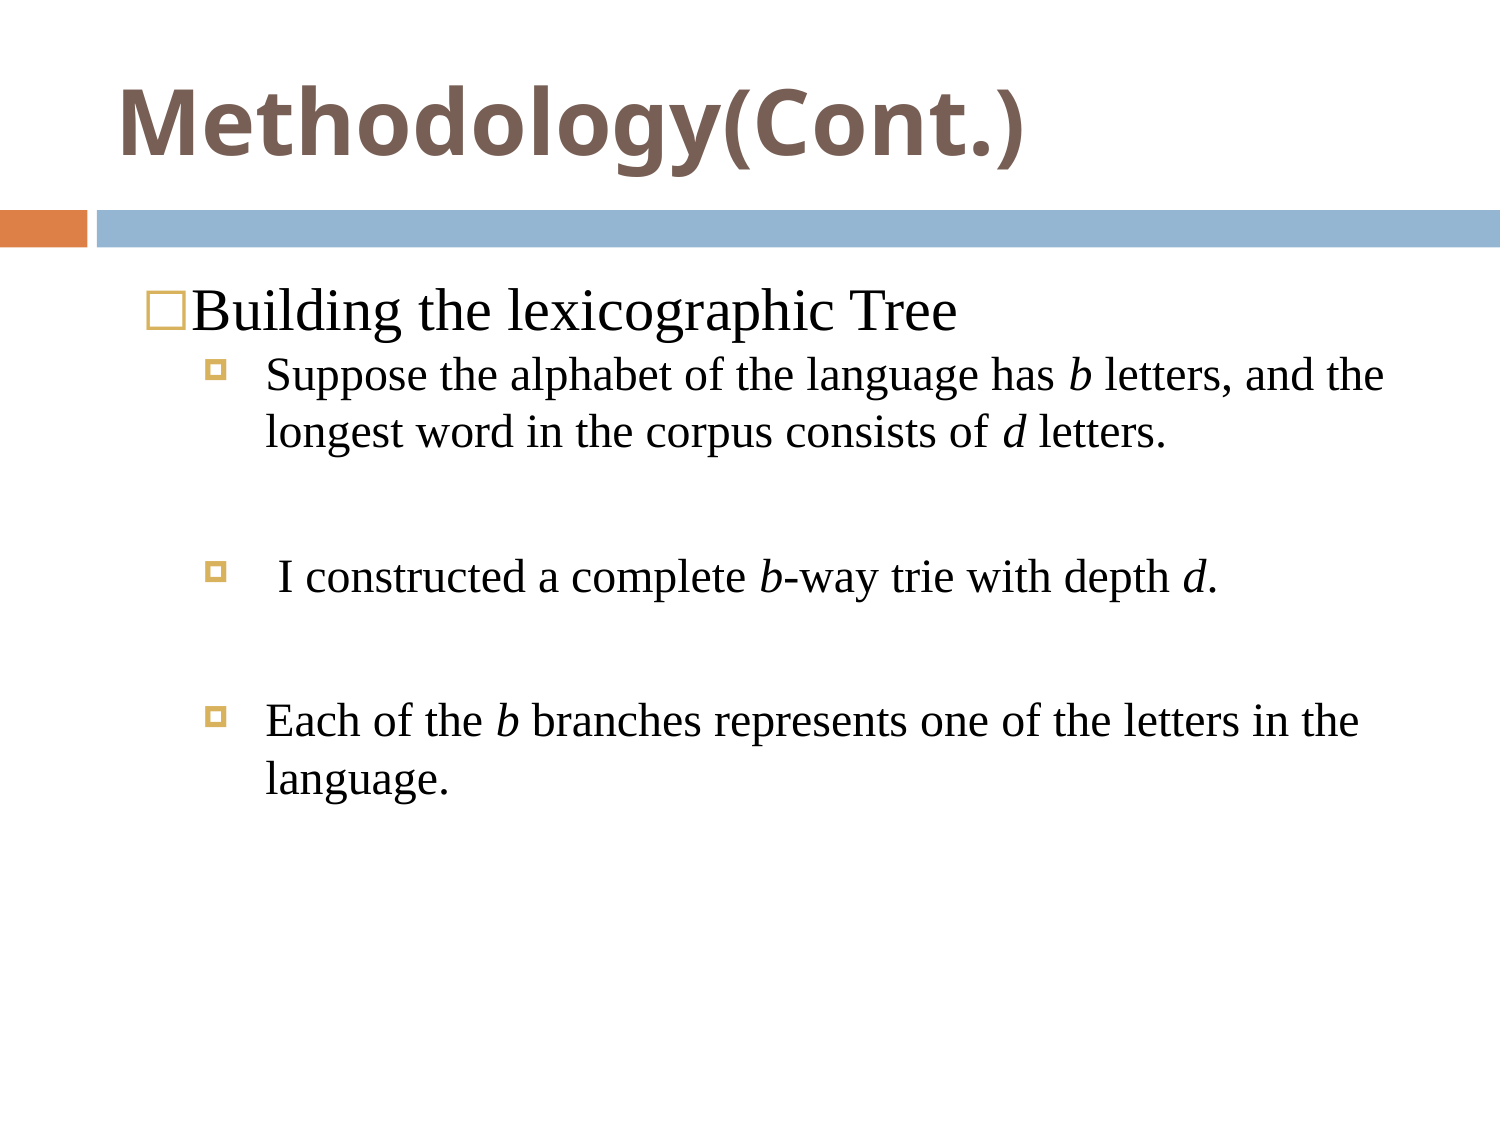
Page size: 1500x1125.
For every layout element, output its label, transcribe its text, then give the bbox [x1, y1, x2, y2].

title Methodology(Cont.) [100, 37, 1438, 200]
list Building the lexicographic Tree Suppose the alphabet of the language has b letters, and the longest word in the corpus consists of d letters. I constructed a complete b-way trie with depth d. Each of the b branches represents one of the letters in the language. [100, 262, 1438, 1000]
